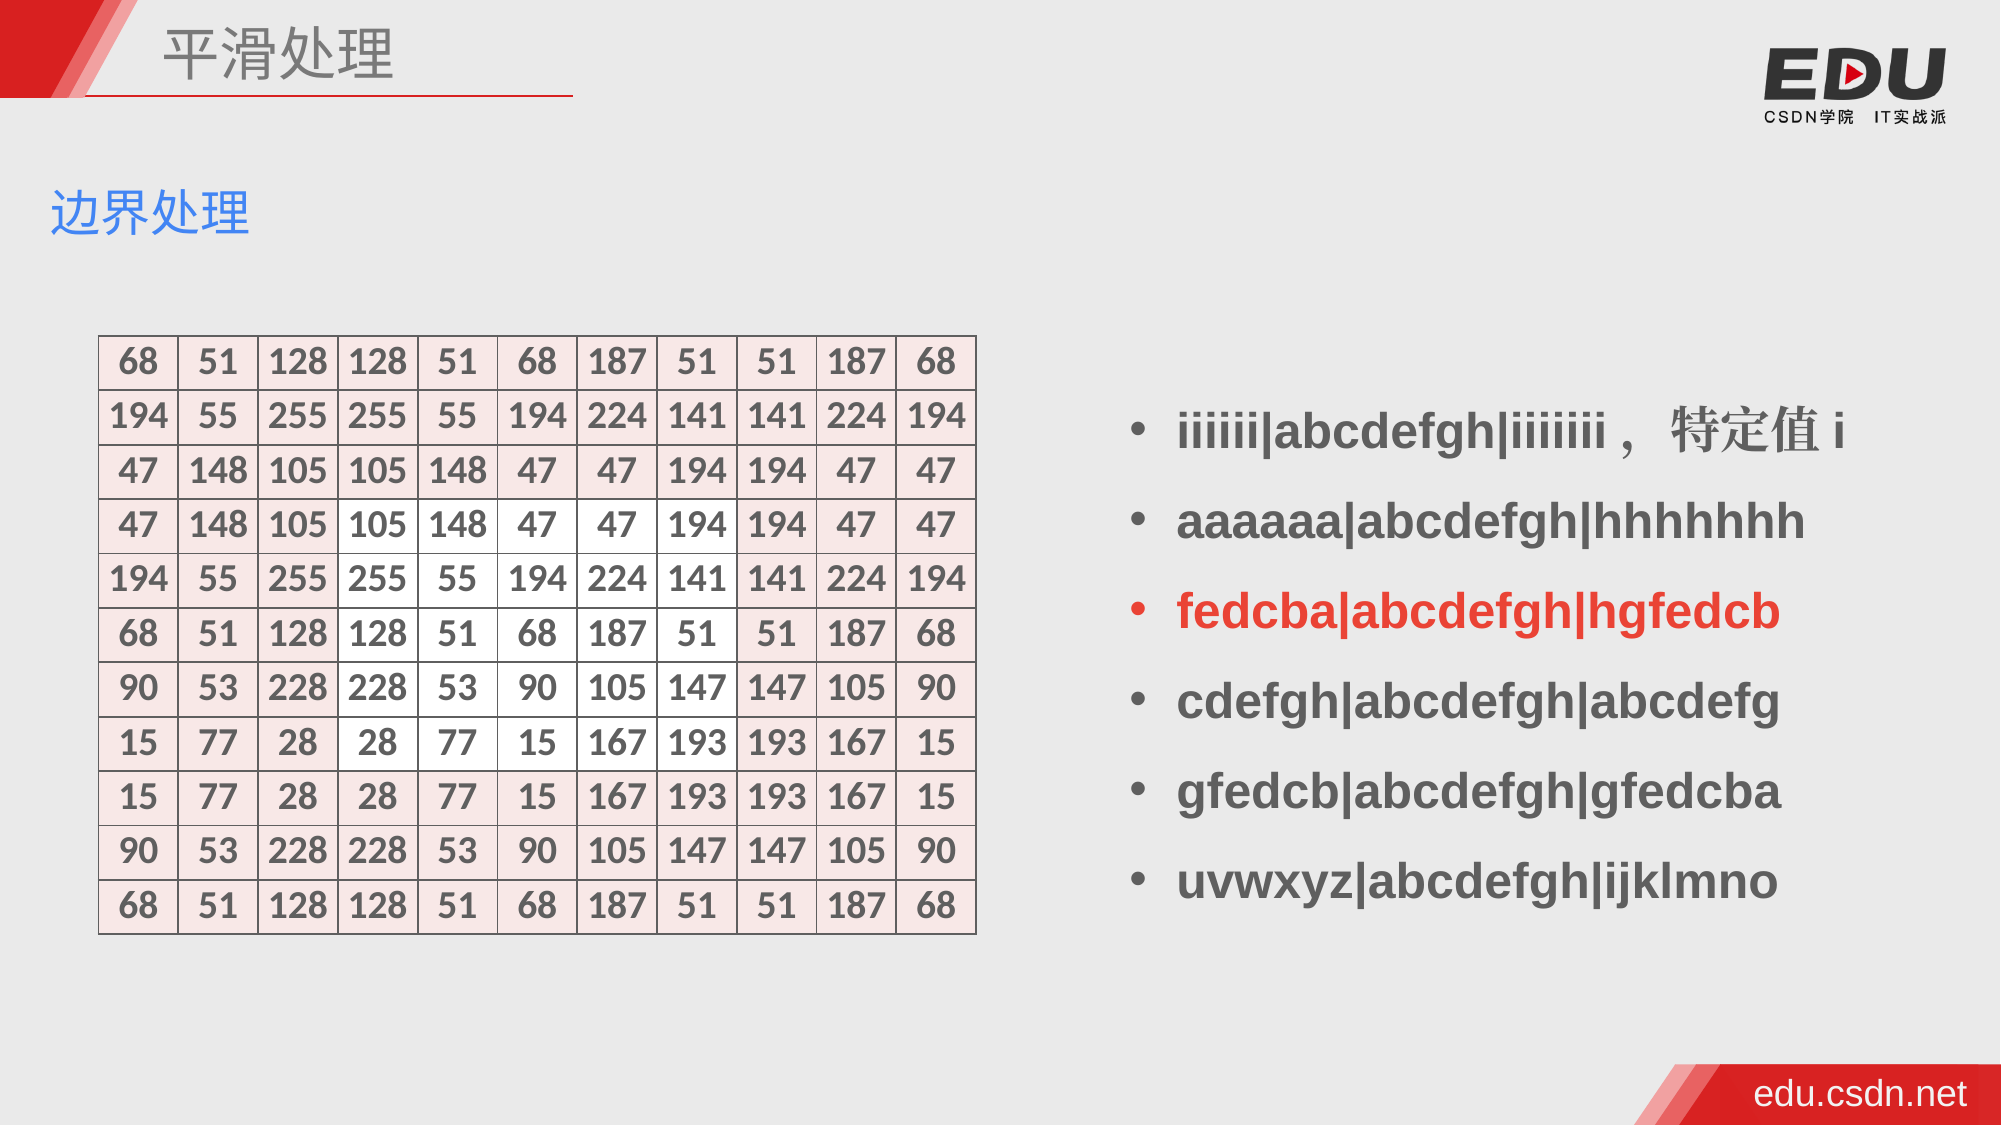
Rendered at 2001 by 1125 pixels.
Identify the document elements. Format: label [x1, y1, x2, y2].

table_cell [817, 881, 895, 933]
table_cell [259, 609, 337, 661]
table_cell [578, 500, 656, 553]
table_cell [179, 826, 257, 879]
table_cell [179, 554, 257, 607]
table_cell [817, 391, 895, 444]
table_cell [419, 663, 497, 716]
table_cell [578, 609, 656, 661]
table_cell [498, 554, 576, 607]
text_box [35, 144, 449, 250]
table_cell [99, 718, 177, 770]
table_cell [419, 881, 497, 933]
table_cell [738, 554, 816, 607]
table_cell [419, 826, 497, 879]
table_cell [259, 826, 337, 879]
table_cell [658, 609, 736, 661]
table_cell [179, 881, 257, 933]
table_cell [738, 881, 816, 933]
table_cell [498, 881, 576, 933]
table_cell [658, 772, 736, 825]
table_cell [259, 554, 337, 607]
table_cell [897, 881, 975, 933]
table_cell [498, 446, 576, 498]
table_cell [99, 772, 177, 825]
table_cell [738, 663, 816, 716]
table_header [498, 337, 576, 389]
table_cell [897, 609, 975, 661]
table_header [419, 337, 497, 389]
table_cell [817, 826, 895, 879]
table_cell [897, 554, 975, 607]
table_cell [339, 772, 417, 825]
table_cell [578, 772, 656, 825]
table_cell [419, 609, 497, 661]
table_cell [99, 391, 177, 444]
table_cell [99, 554, 177, 607]
table_cell [498, 663, 576, 716]
table_header [817, 337, 895, 389]
table_cell [339, 881, 417, 933]
table_cell [339, 554, 417, 607]
table_cell [419, 391, 497, 444]
table_cell [179, 446, 257, 498]
table_cell [419, 772, 497, 825]
table_cell [658, 663, 736, 716]
table_header [738, 337, 816, 389]
table_cell [578, 391, 656, 444]
table_cell [498, 609, 576, 661]
table_cell [179, 391, 257, 444]
table_cell [259, 391, 337, 444]
table_cell [179, 609, 257, 661]
table_header [179, 337, 257, 389]
table_cell [658, 391, 736, 444]
table_cell [339, 391, 417, 444]
table_cell [658, 881, 736, 933]
table_cell [339, 663, 417, 716]
table_cell [738, 609, 816, 661]
table_cell [578, 826, 656, 879]
table_cell [339, 446, 417, 498]
table_cell [578, 881, 656, 933]
table_cell [658, 500, 736, 553]
table_header [339, 337, 417, 389]
table_header [578, 337, 656, 389]
table_cell [738, 718, 816, 770]
table_cell [99, 826, 177, 879]
table_cell [339, 826, 417, 879]
table_cell [498, 718, 576, 770]
table_cell [259, 500, 337, 553]
table_cell [578, 446, 656, 498]
table_cell [738, 446, 816, 498]
table_cell [99, 663, 177, 716]
text_box [154, 17, 809, 96]
table_cell [99, 609, 177, 661]
table_cell [259, 446, 337, 498]
table_cell [897, 718, 975, 770]
table_cell [817, 446, 895, 498]
table_cell [578, 554, 656, 607]
table_cell [817, 609, 895, 661]
table_cell [897, 500, 975, 553]
table_header [658, 337, 736, 389]
table_cell [897, 772, 975, 825]
table_cell [817, 772, 895, 825]
table_cell [339, 718, 417, 770]
table_cell [658, 446, 736, 498]
table_cell [738, 391, 816, 444]
table_cell [817, 554, 895, 607]
table_cell [419, 718, 497, 770]
table_cell [658, 554, 736, 607]
table_cell [179, 663, 257, 716]
table_cell [419, 446, 497, 498]
table_cell [897, 446, 975, 498]
table_cell [817, 718, 895, 770]
table_cell [99, 500, 177, 553]
picture [1761, 42, 1948, 128]
text_box [10, 0, 126, 77]
table_cell [738, 500, 816, 553]
table_cell [419, 554, 497, 607]
table_cell [498, 772, 576, 825]
table_cell [498, 826, 576, 879]
table_cell [99, 446, 177, 498]
table_header [259, 337, 337, 389]
table_cell [578, 718, 656, 770]
table_cell [498, 500, 576, 553]
table_cell [259, 718, 337, 770]
table_cell [259, 772, 337, 825]
table_cell [897, 391, 975, 444]
table_cell [738, 826, 816, 879]
table_cell [897, 663, 975, 716]
table_cell [897, 826, 975, 879]
table_cell [179, 718, 257, 770]
table_header [99, 337, 177, 389]
text_box [1114, 360, 1902, 916]
table_header [897, 337, 975, 389]
table_cell [259, 881, 337, 933]
table_cell [817, 500, 895, 553]
table_cell [658, 718, 736, 770]
table_cell [179, 500, 257, 553]
table_cell [817, 663, 895, 716]
table_cell [99, 881, 177, 933]
table_cell [419, 500, 497, 553]
table_cell [498, 391, 576, 444]
table_cell [738, 772, 816, 825]
table_cell [339, 500, 417, 553]
table_cell [179, 772, 257, 825]
table_cell [259, 663, 337, 716]
table_cell [339, 609, 417, 661]
table_cell [578, 663, 656, 716]
table_cell [658, 826, 736, 879]
